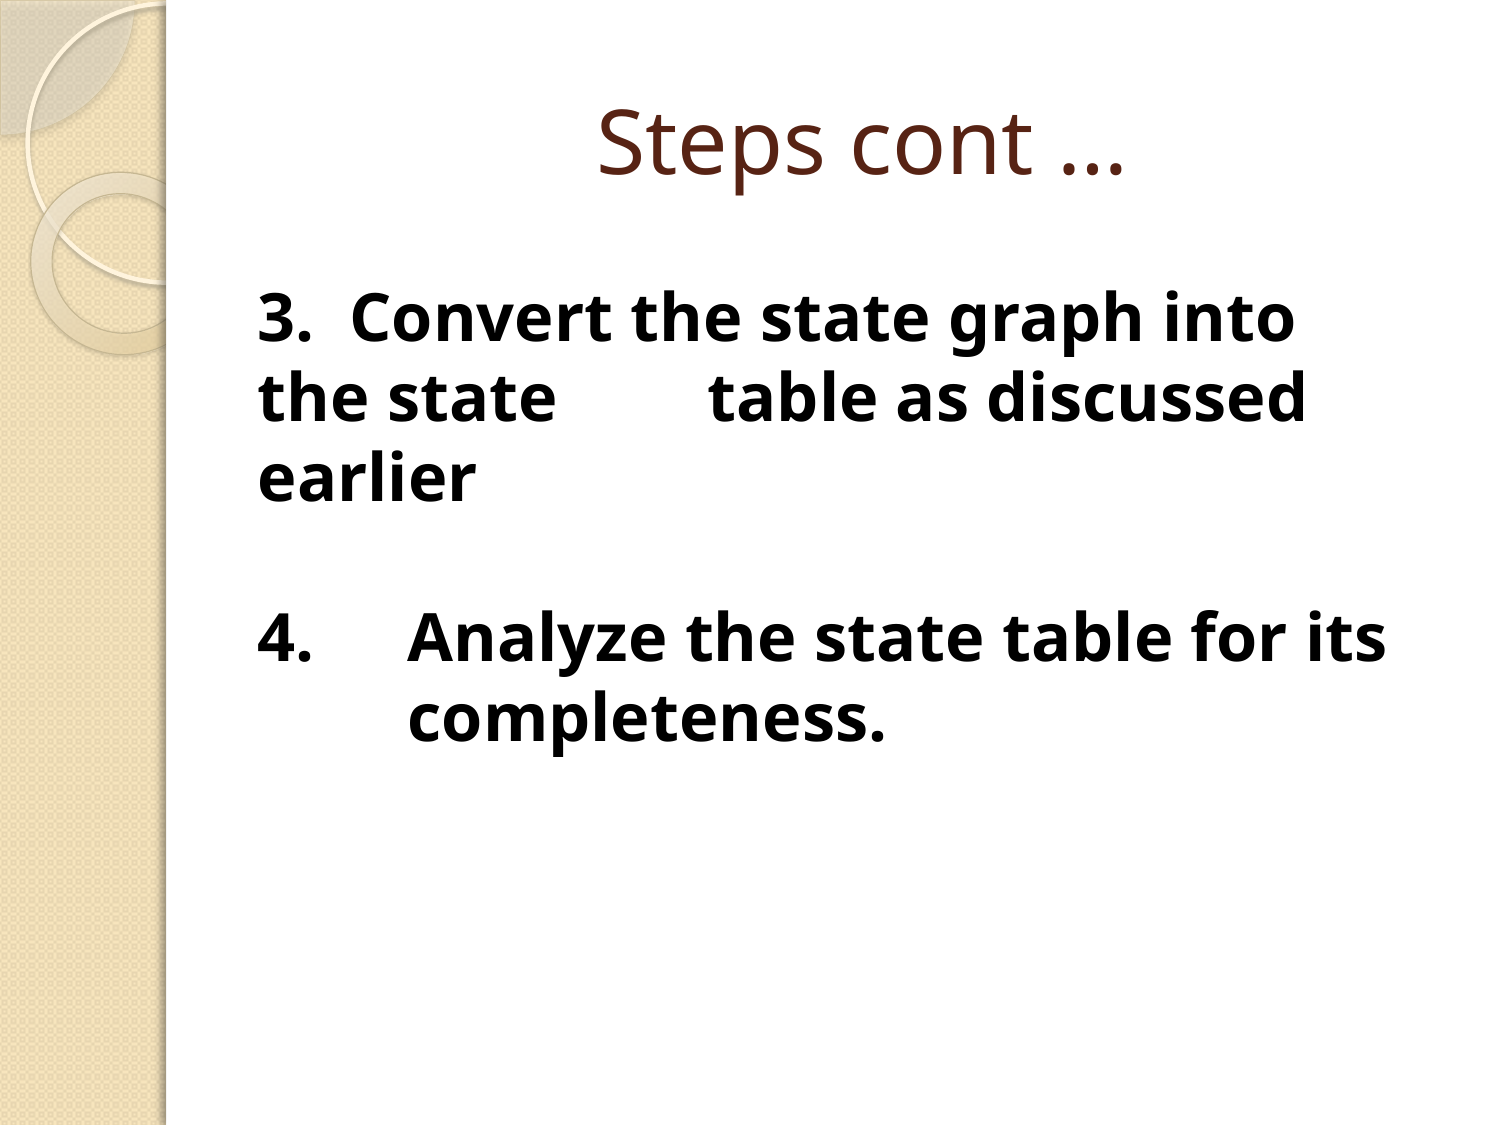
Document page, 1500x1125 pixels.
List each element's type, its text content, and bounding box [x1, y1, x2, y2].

list 3. Convert the state graph into the state table as discussed earlier 4. Analyze the state table for its completeness. [183, 267, 1413, 1055]
title Steps cont … [235, 45, 1466, 233]
